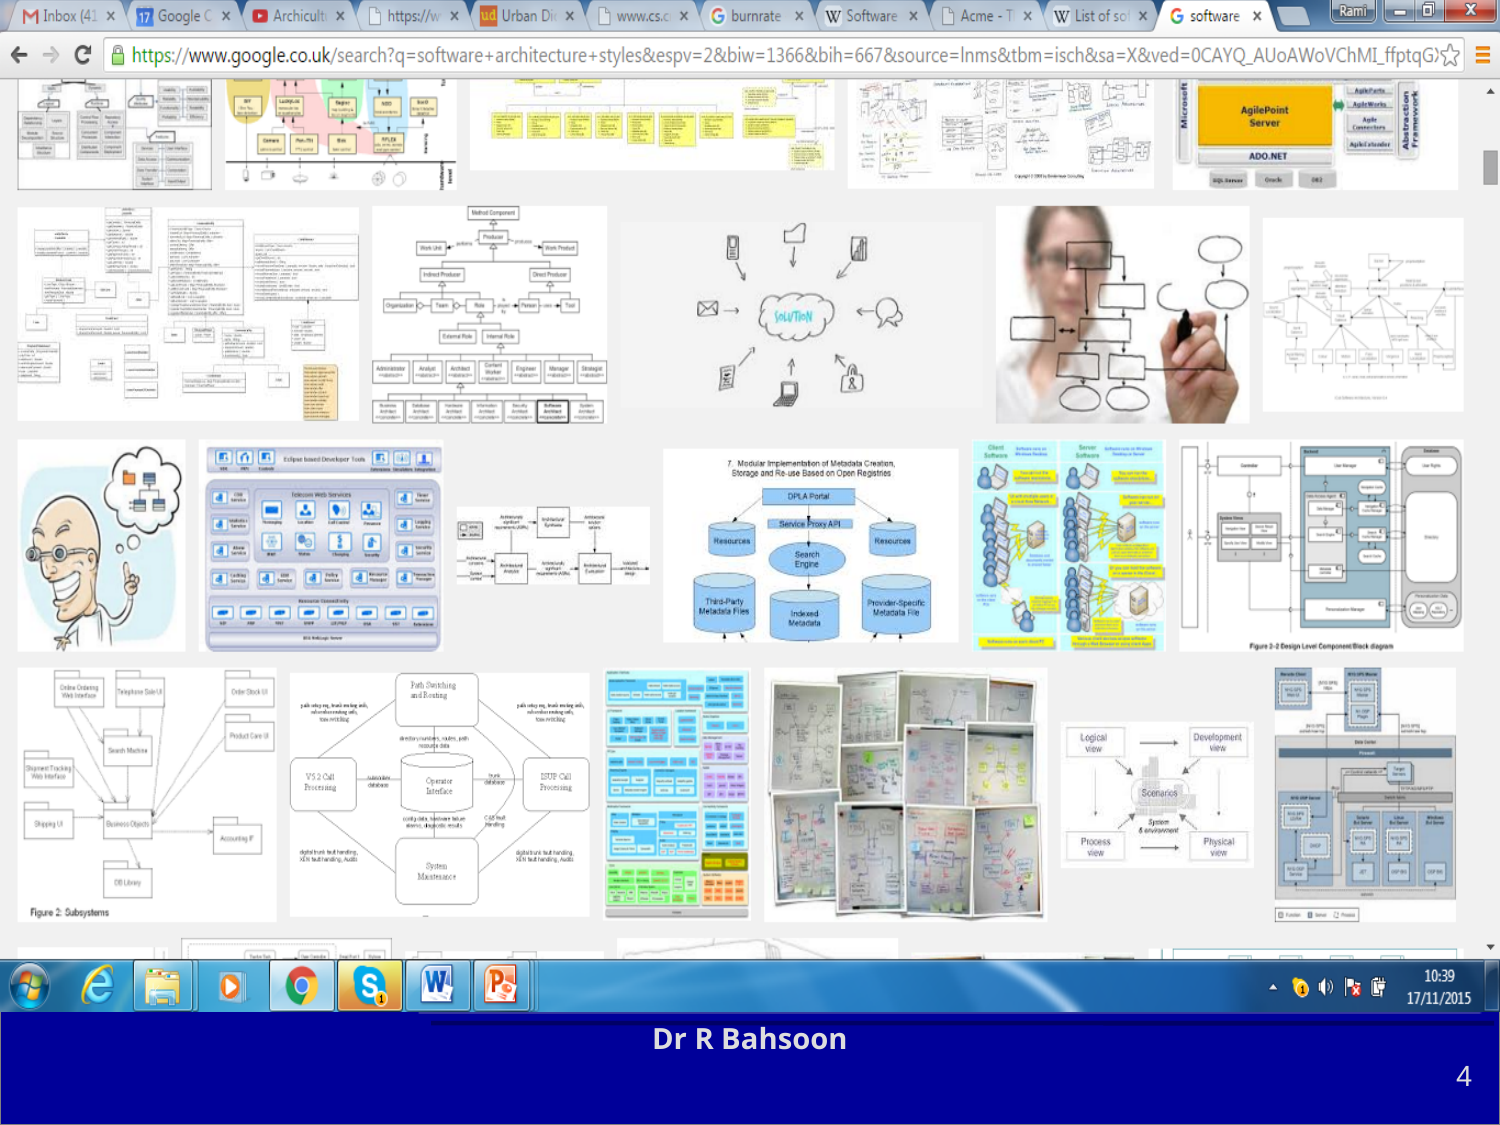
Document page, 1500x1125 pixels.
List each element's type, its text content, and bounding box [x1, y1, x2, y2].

footer Dr R Bahsoon [437, 1020, 1063, 1091]
slide_number 4 [1125, 1050, 1488, 1113]
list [0, 0, 1500, 1012]
